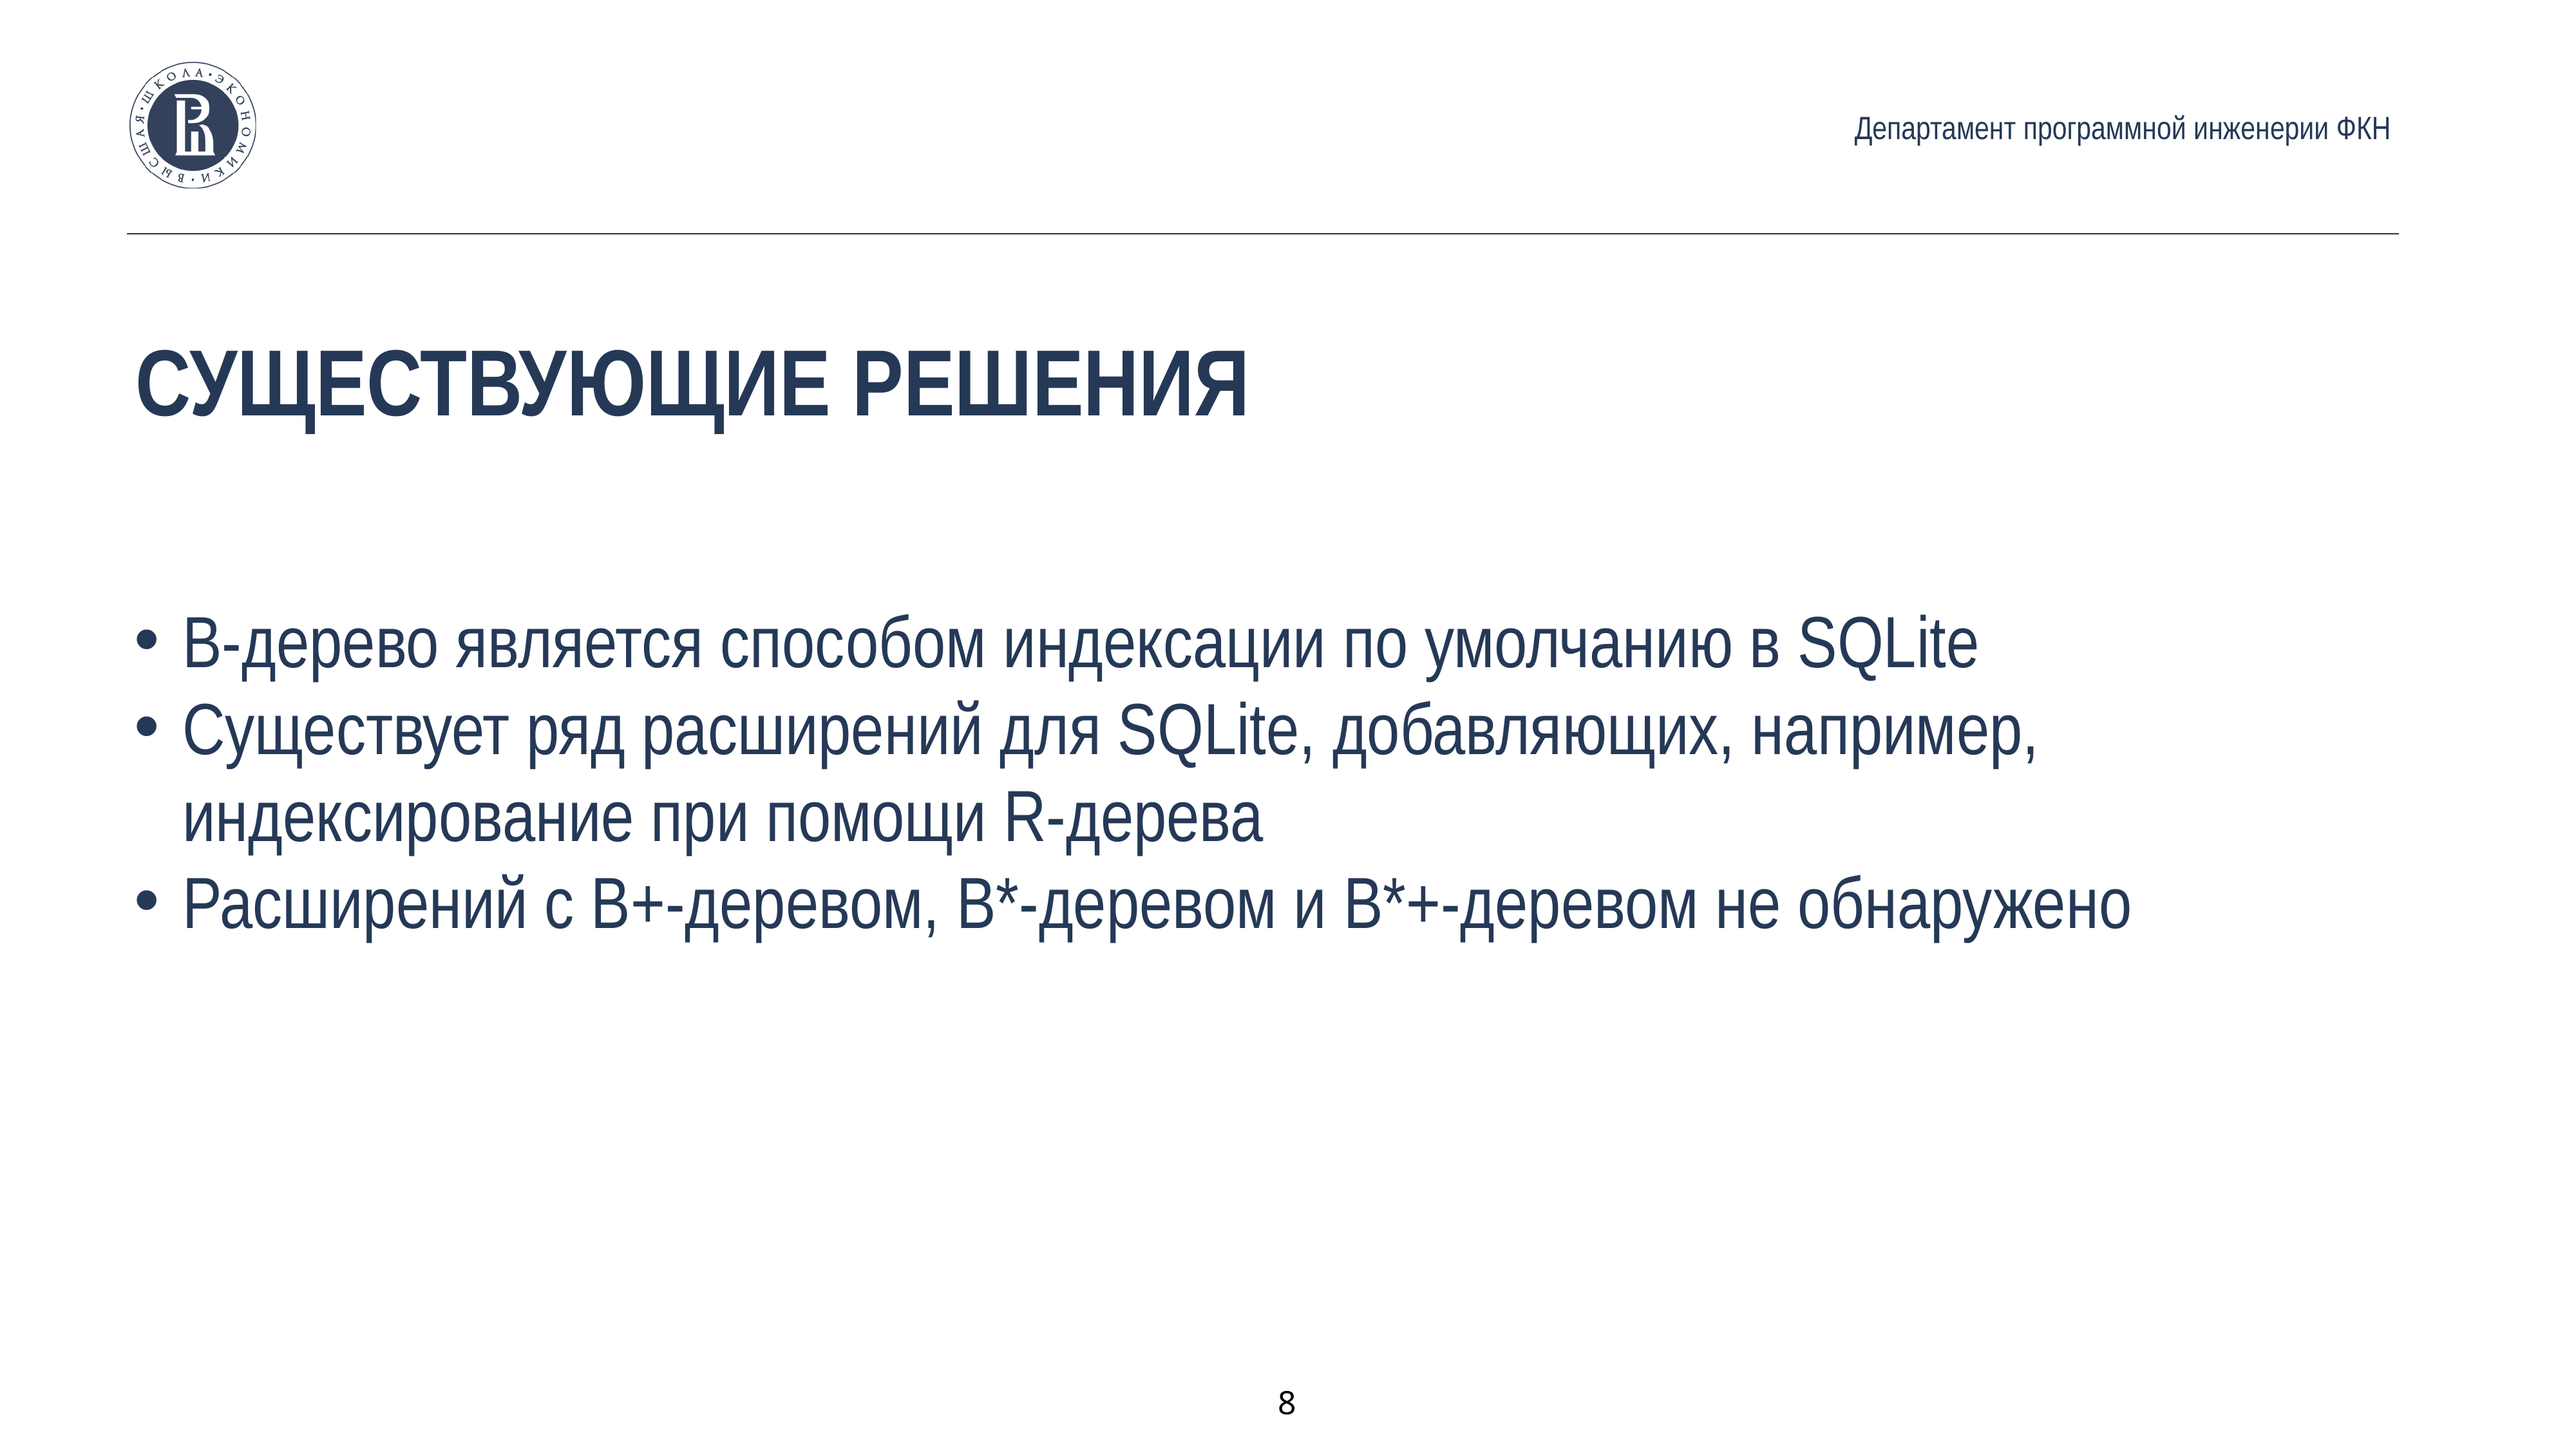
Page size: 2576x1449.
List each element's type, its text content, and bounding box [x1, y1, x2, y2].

picture [129, 62, 256, 189]
text_box Департамент программной инженерии ФКН [1198, 100, 2399, 154]
slide_number 8 [1260, 1374, 1314, 1429]
text_box B-дерево является способом индексации по умолчанию в SQLite Существует ряд расширений для SQLite, добавляющих, например, индексирование при помощи R-дерева Расширений с B+-деревом, B*-деревом и B*+-деревом не обнаружено [126, 587, 2399, 1099]
text_box существующие решения [128, 314, 1826, 559]
